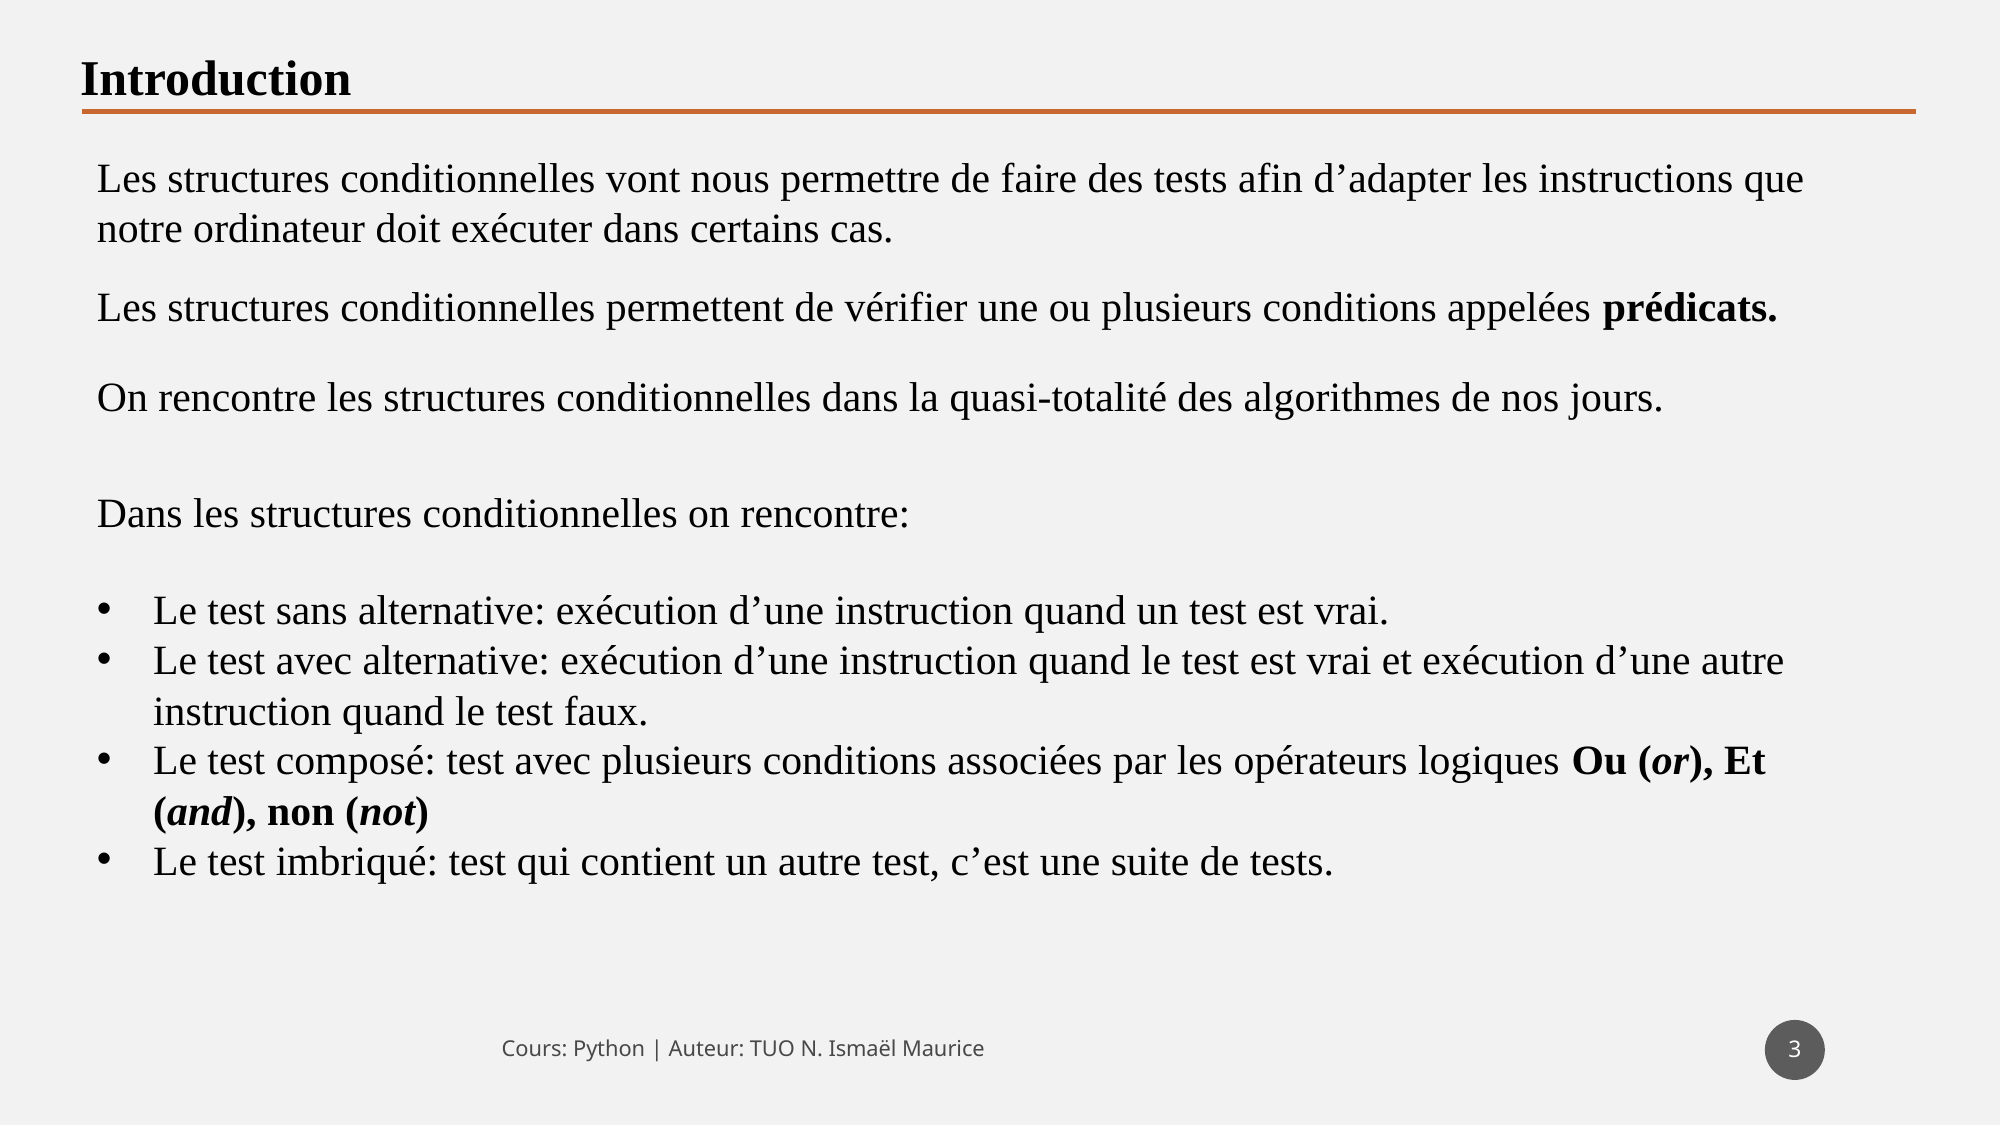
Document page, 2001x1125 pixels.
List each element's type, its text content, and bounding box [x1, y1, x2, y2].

text_box Dans les structures conditionnelles on rencontre: [82, 478, 1870, 544]
text_box Le test sans alternative: exécution d’une instruction quand un test est vrai. Le test avec alternative: exécution d’une instruction quand le test est vrai et exécution d’une autre instruction quand le test faux. Le test composé: test avec plusieurs conditions associées par les opérateurs logiques Ou (or), Et (and), non (not) Le test imbriqué: test qui contient un autre test, c’est une suite de tests. [82, 575, 1870, 891]
text_box Les structures conditionnelles vont nous permettre de faire des tests afin d’adapter les instructions que notre ordinateur doit exécuter dans certains cas. [82, 143, 1870, 259]
text_box On rencontre les structures conditionnelles dans la quasi-totalité des algorithmes de nos jours. [82, 362, 1870, 428]
footer Cours: Python | Auteur: TUO N. Ismaël Maurice [262, 1023, 1231, 1076]
text_box Les structures conditionnelles permettent de vérifier une ou plusieurs conditions appelées prédicats. [82, 272, 1870, 337]
slide_number 3 [1764, 1019, 1825, 1080]
text_box Introduction [65, 38, 569, 114]
